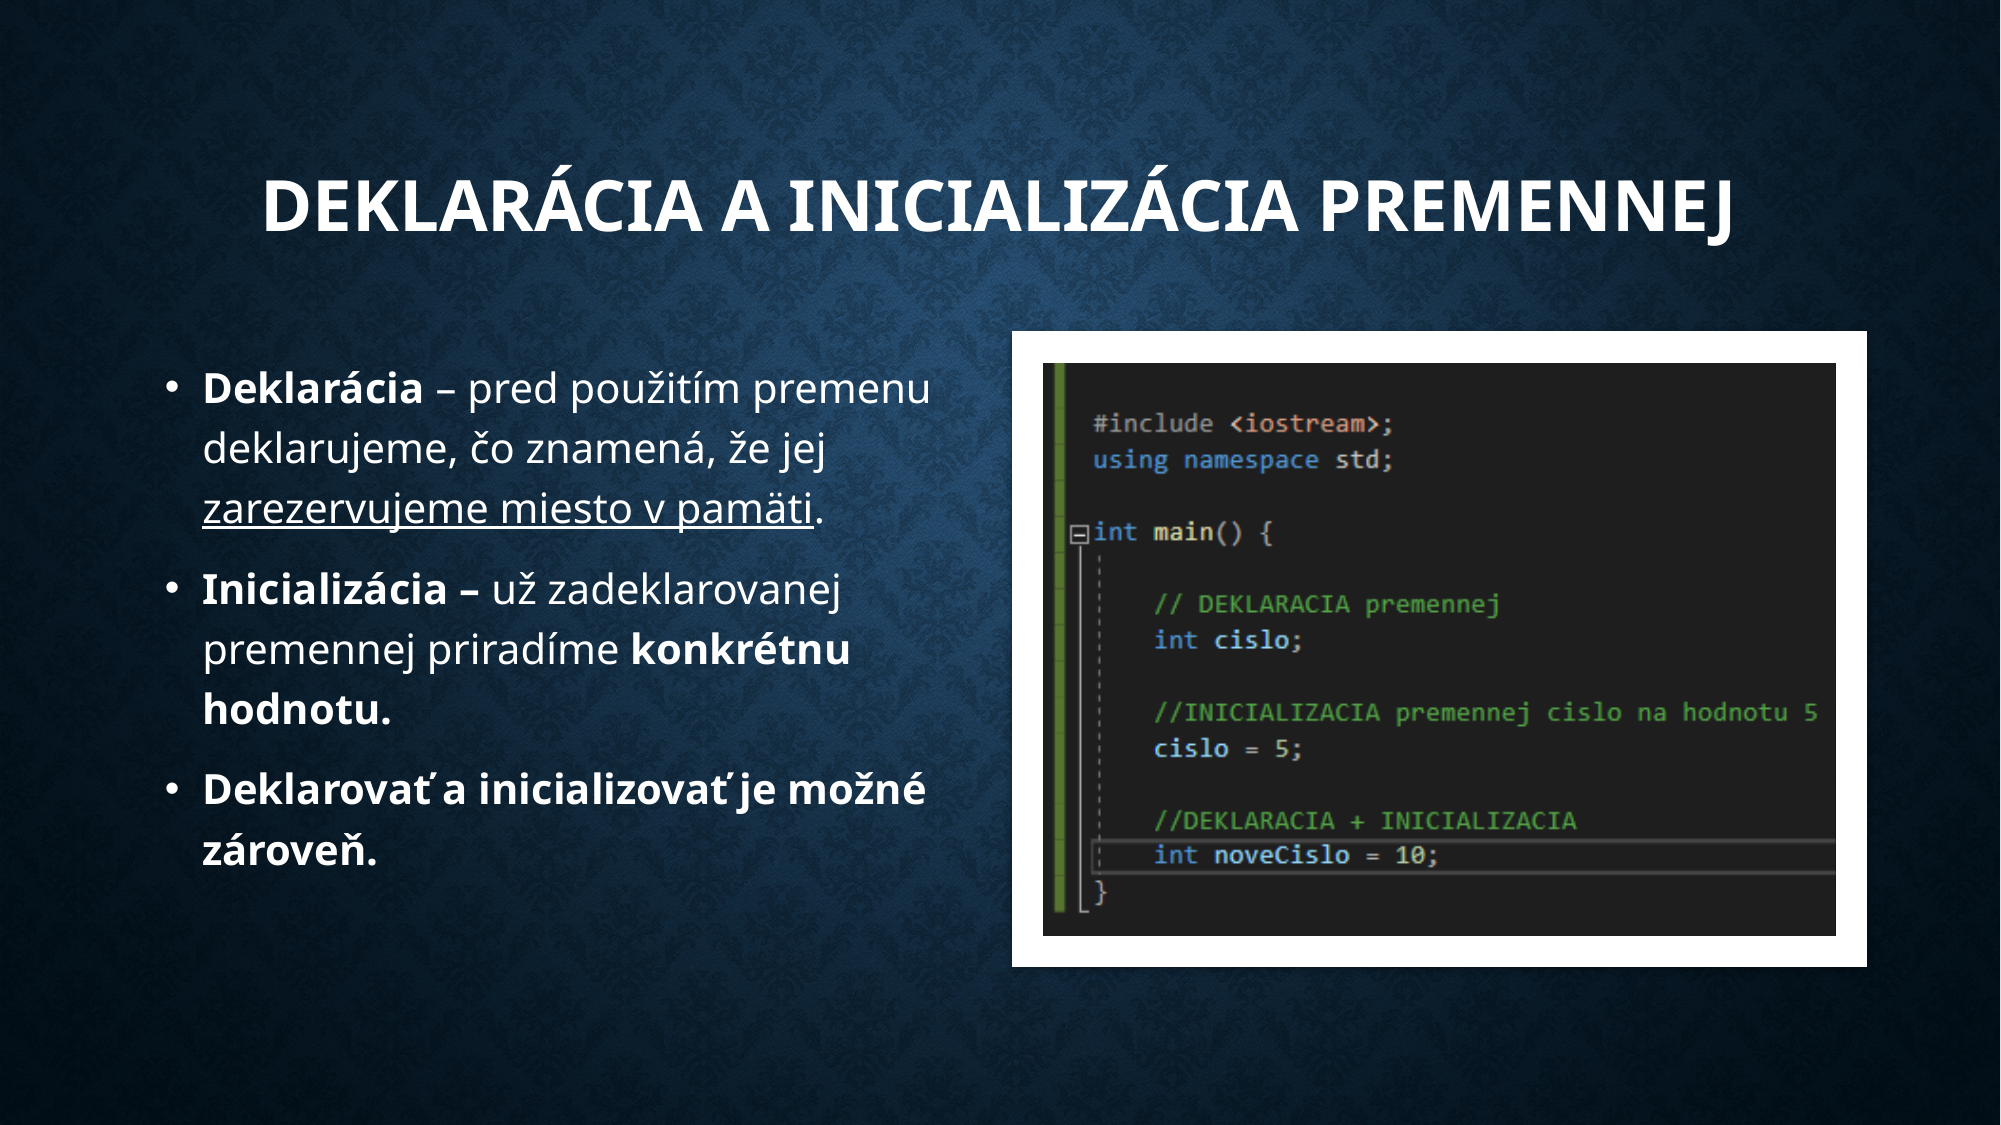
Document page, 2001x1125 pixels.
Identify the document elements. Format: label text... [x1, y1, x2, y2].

title Deklarácia a inicializácia premennej [149, 99, 1849, 318]
picture [1042, 362, 1837, 937]
list Deklarácia – pred použitím premenu deklarujeme, čo znamená, že jej zarezervujeme miesto v pamäti. Inicializácia – už zadeklarovanej premennej priradíme konkrétnu hodnotu. Deklarovať a inicializovať je možné zároveň. [149, 343, 973, 950]
